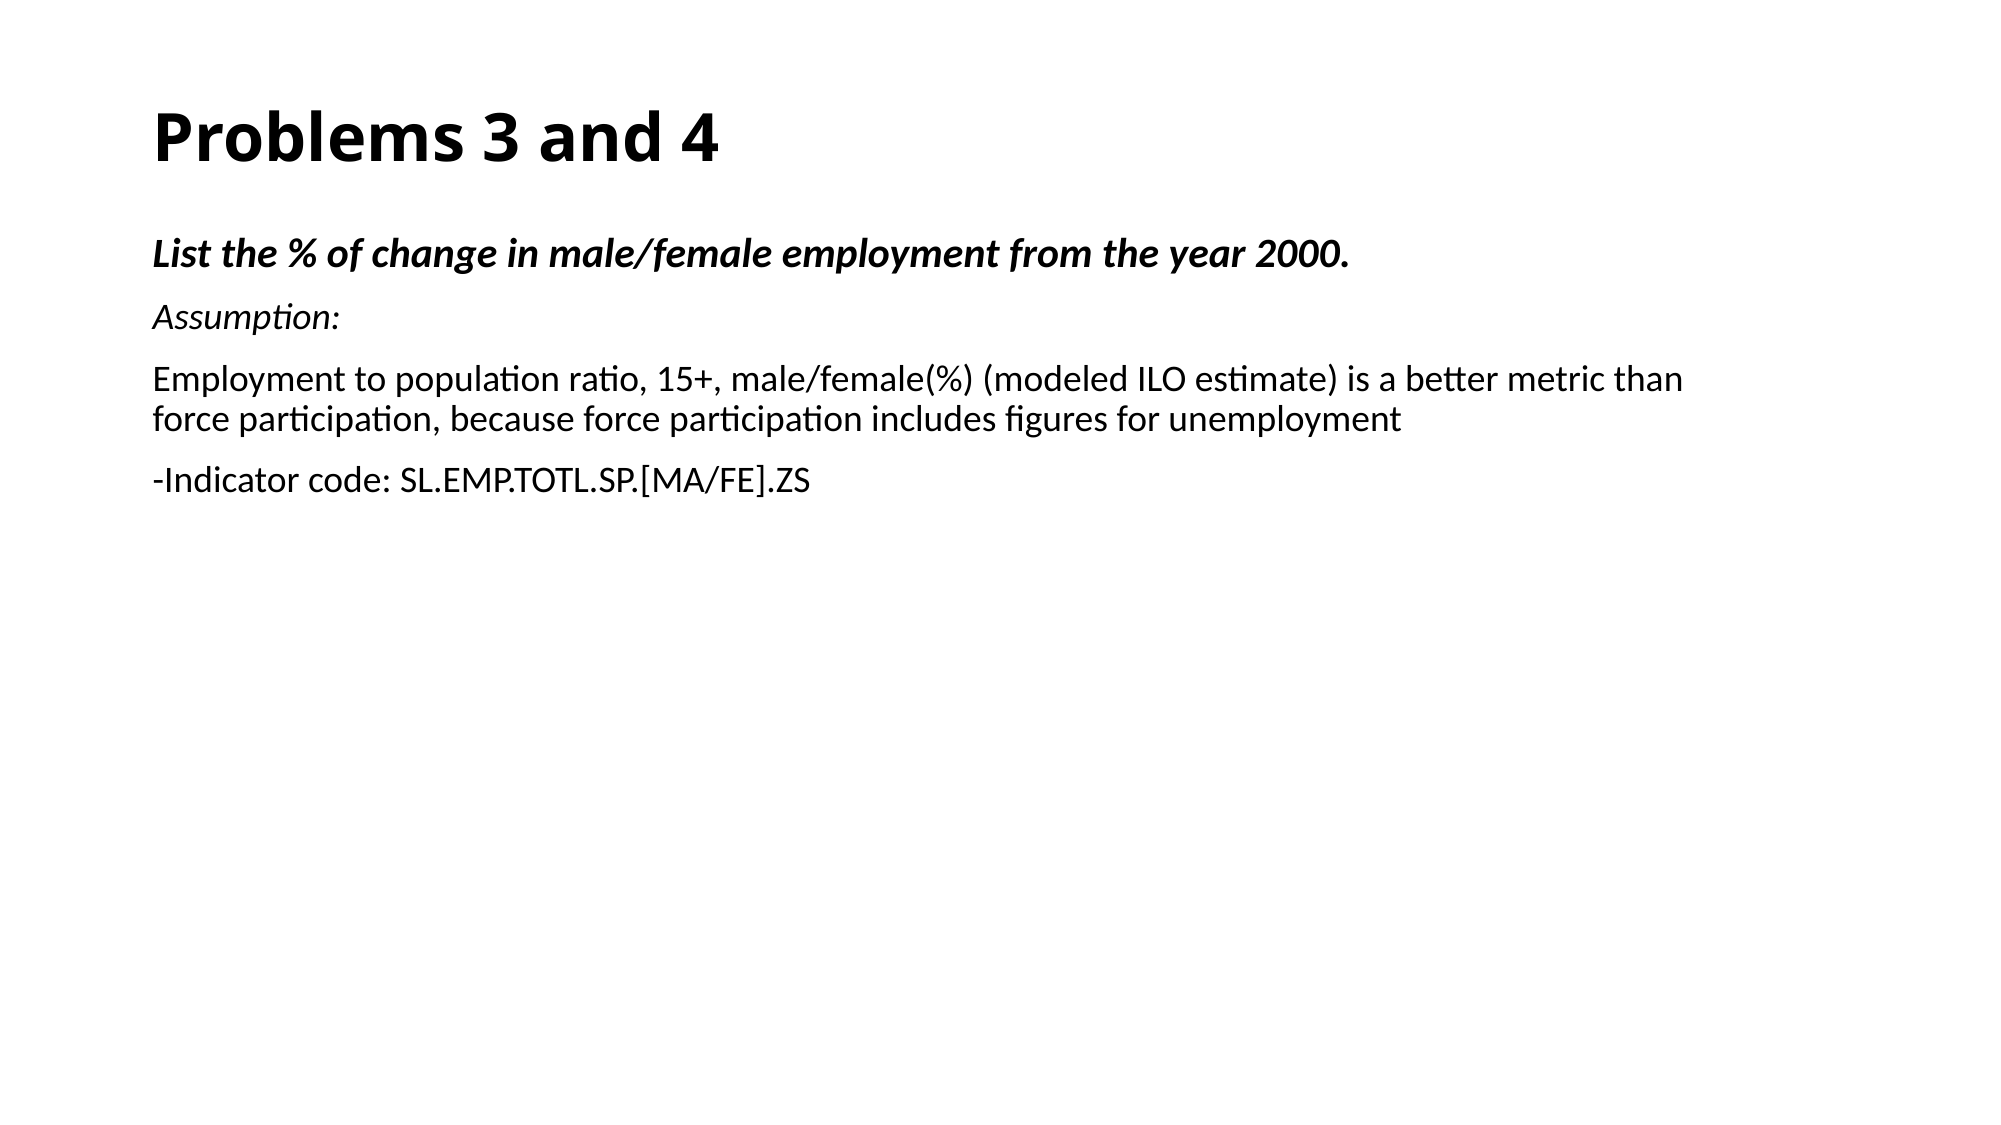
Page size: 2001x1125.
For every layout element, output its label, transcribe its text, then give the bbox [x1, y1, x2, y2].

list List the % of change in male/female employment from the year 2000. Assumption: Employment to population ratio, 15+, male/female(%) (modeled ILO estimate) is a better metric than force participation, because force participation includes figures for unemployment -Indicator code: SL.EMP.TOTL.SP.[MA/FE].ZS [137, 223, 1745, 1065]
title Problems 3 and 4 [137, 75, 783, 184]
